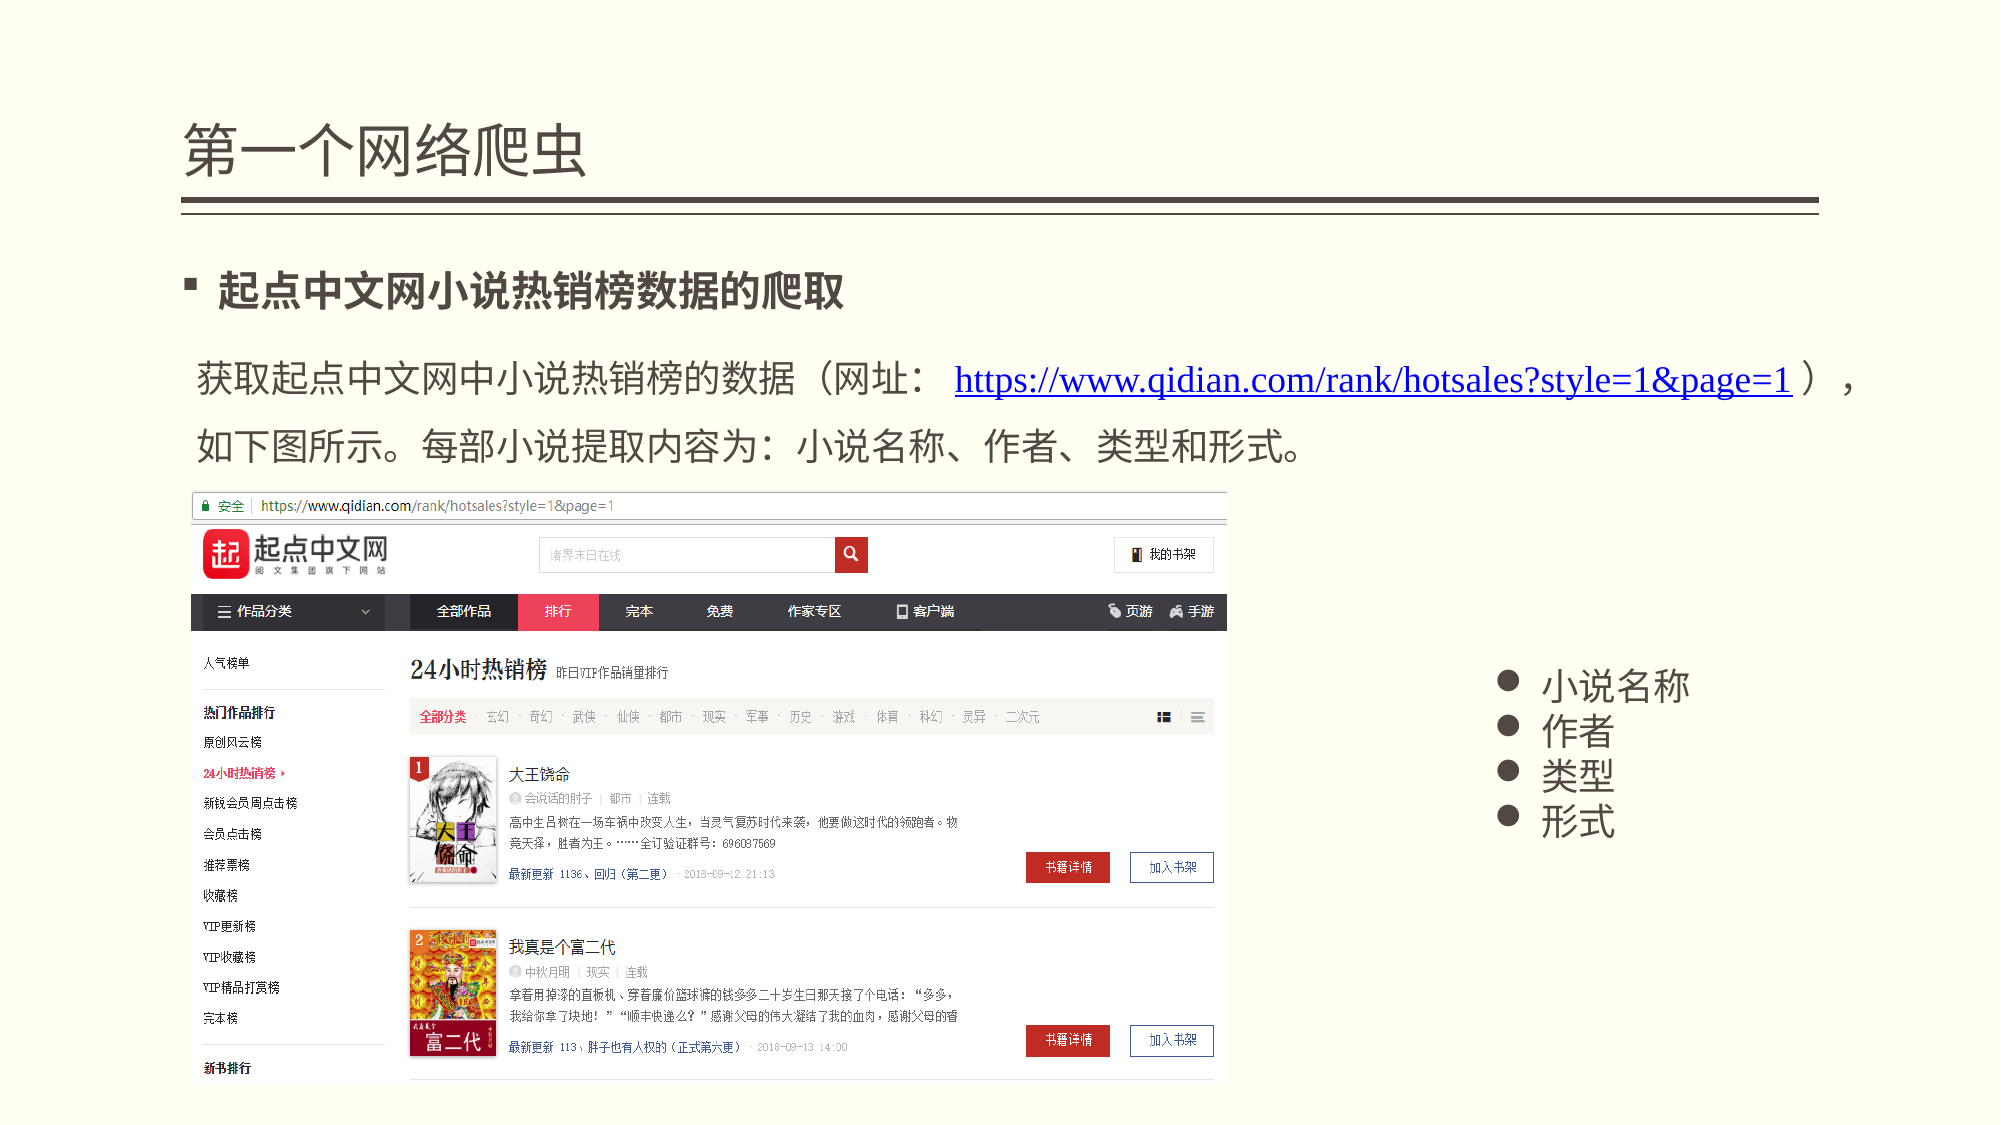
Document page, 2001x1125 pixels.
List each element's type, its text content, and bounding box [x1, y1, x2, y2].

picture [191, 490, 1227, 1085]
text_box 小说名称 作者 类型 形式 [1479, 655, 1707, 851]
title 第一个网络爬虫 [181, 12, 1819, 193]
text_box 获取起点中文网中小说热销榜的数据（网址：https://www.qidian.com/rank/hotsales?style=1&page=1），如下图所示。每部小说提取内容为：小说名称、作者、类型和形式。 [181, 325, 1929, 476]
list 起点中文网小说热销榜数据的爬取 [181, 262, 1819, 325]
